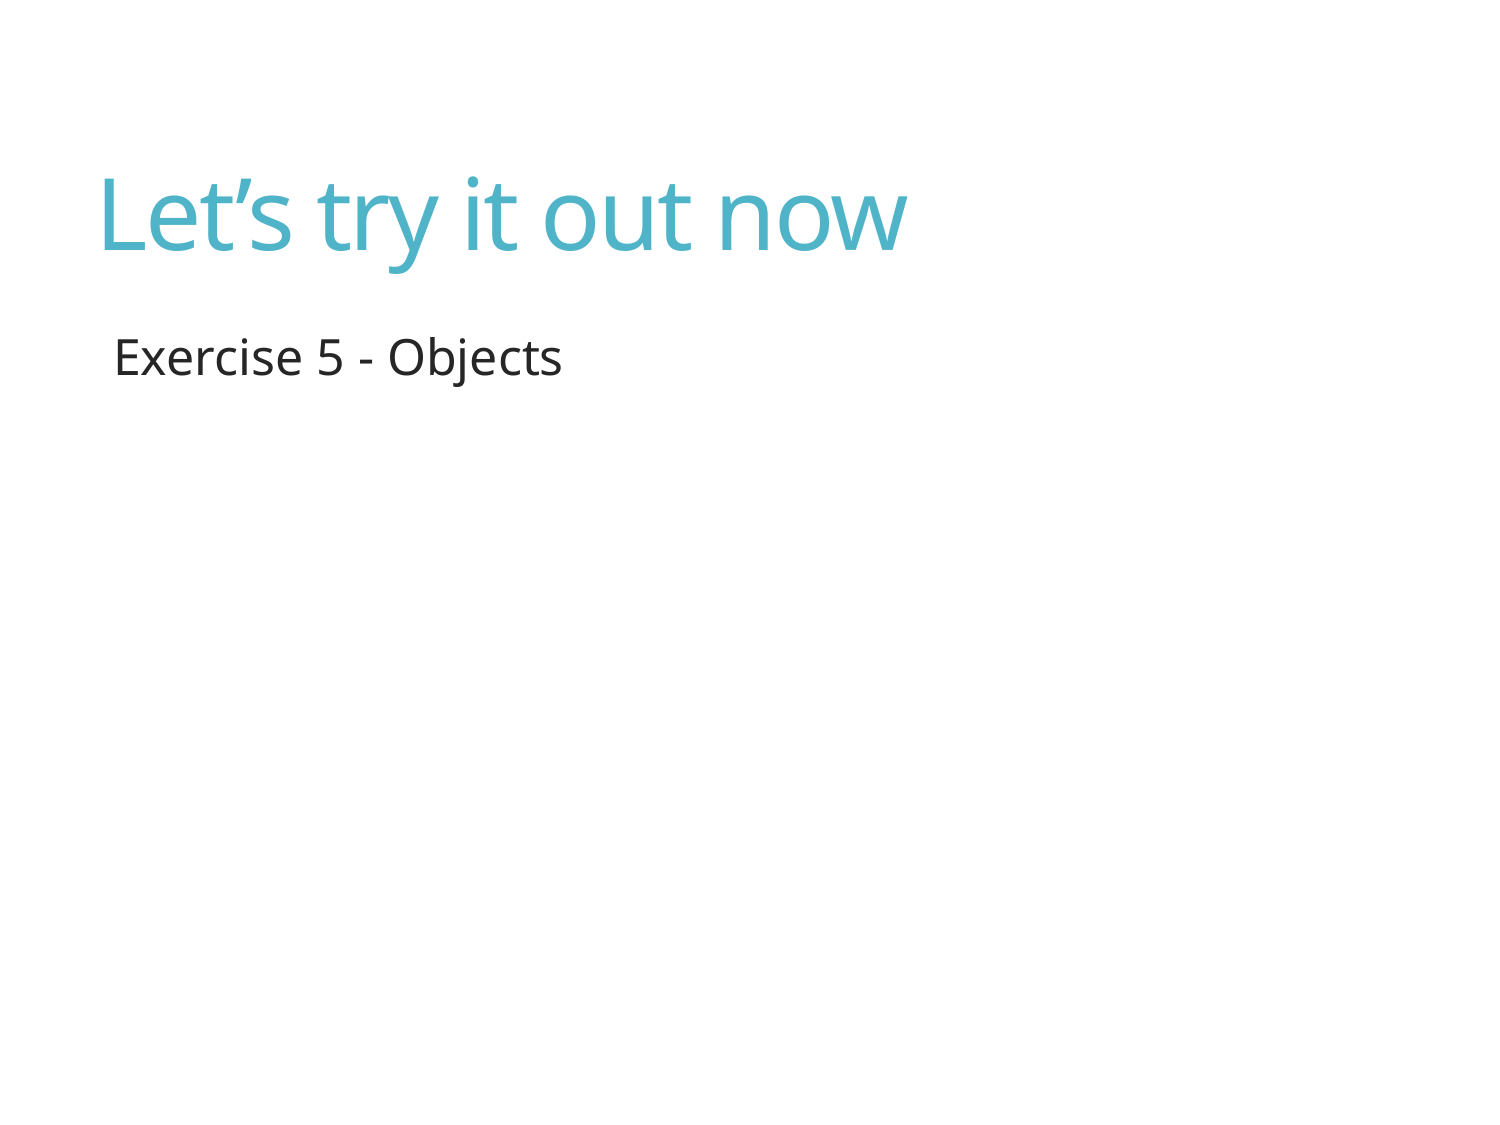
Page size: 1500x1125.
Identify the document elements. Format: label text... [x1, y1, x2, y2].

list Exercise 5 - Objects [83, 326, 1407, 945]
title Let’s try it out now [80, 81, 1407, 354]
